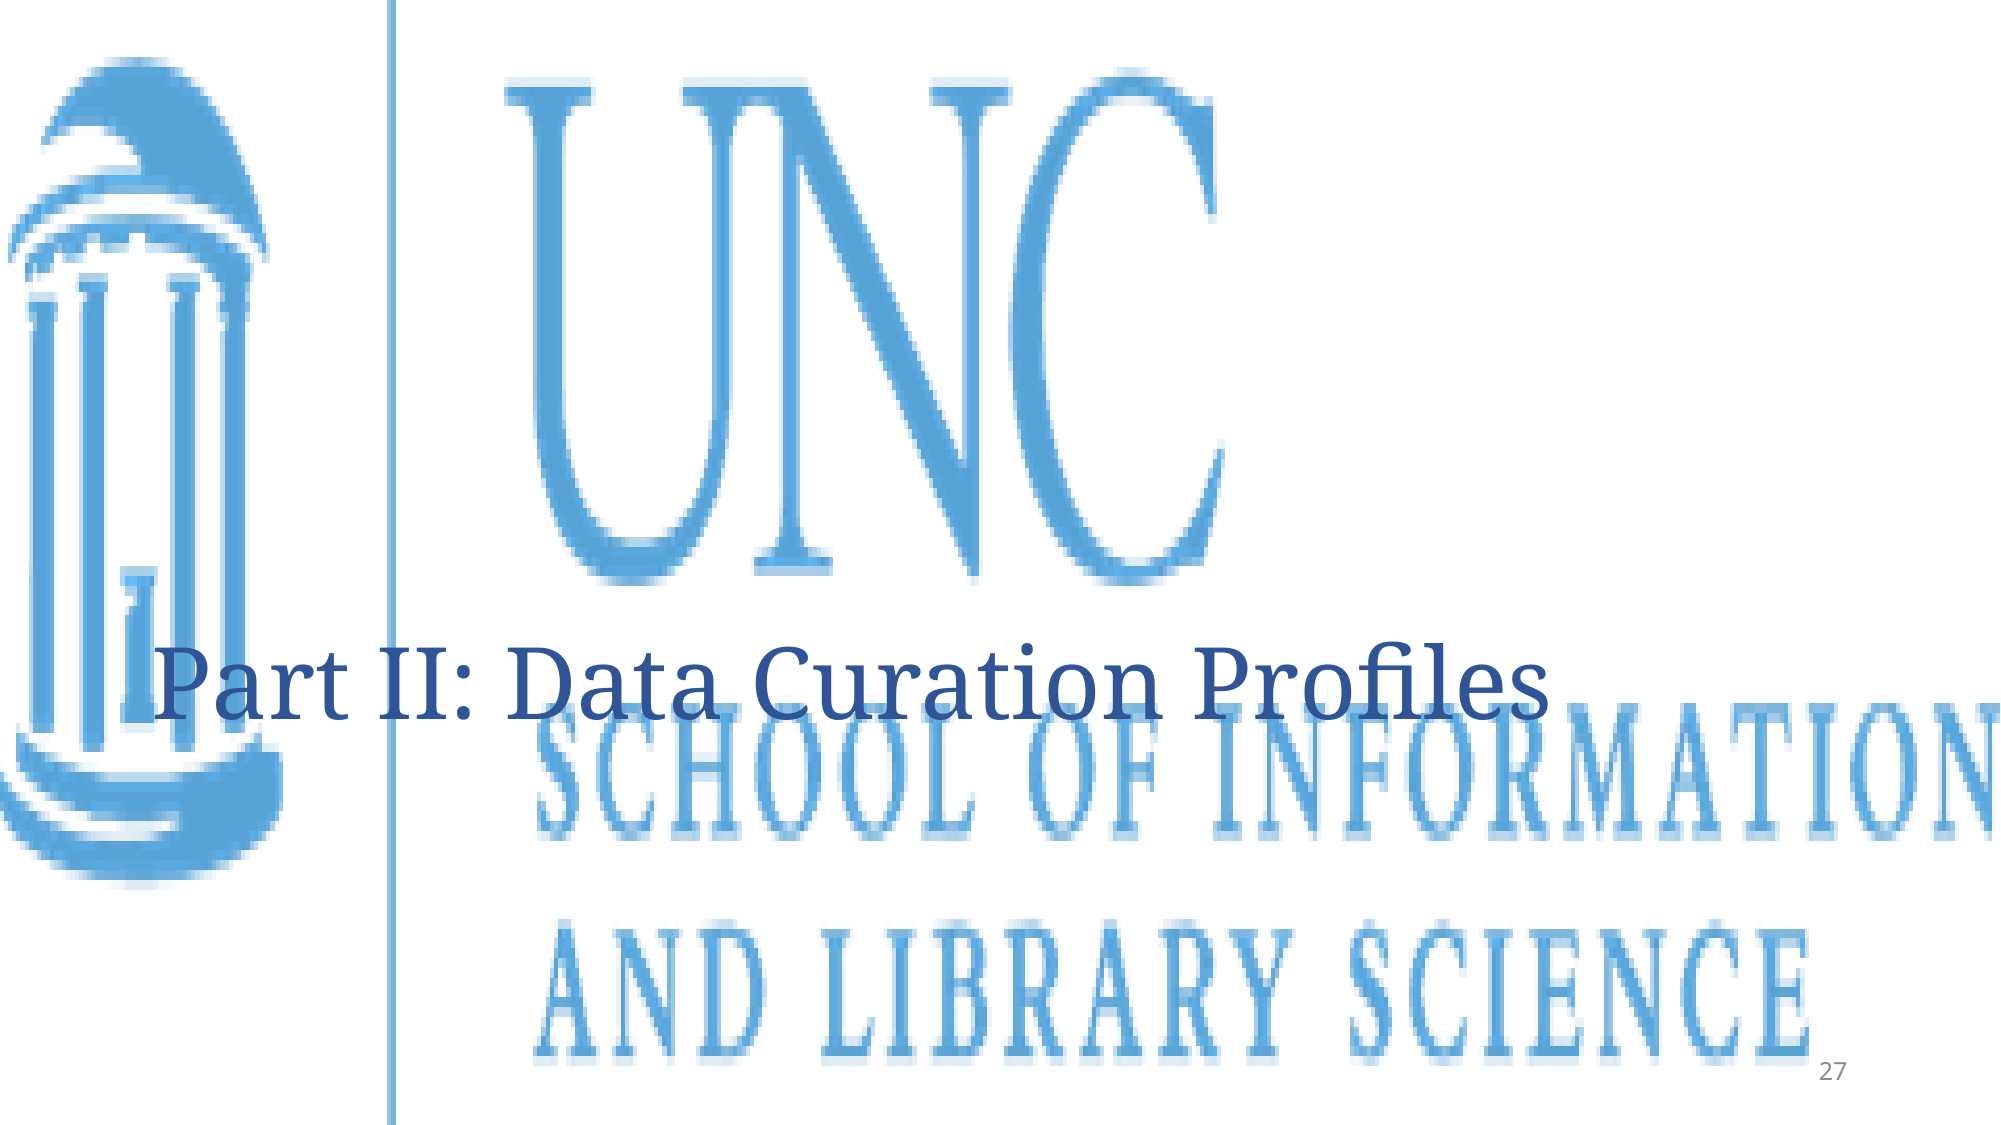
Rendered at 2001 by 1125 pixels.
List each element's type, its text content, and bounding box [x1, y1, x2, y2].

picture [0, 0, 2001, 1125]
title Part II: Data Curation Profiles [136, 280, 1862, 749]
slide_number 27 [1412, 1042, 1863, 1103]
